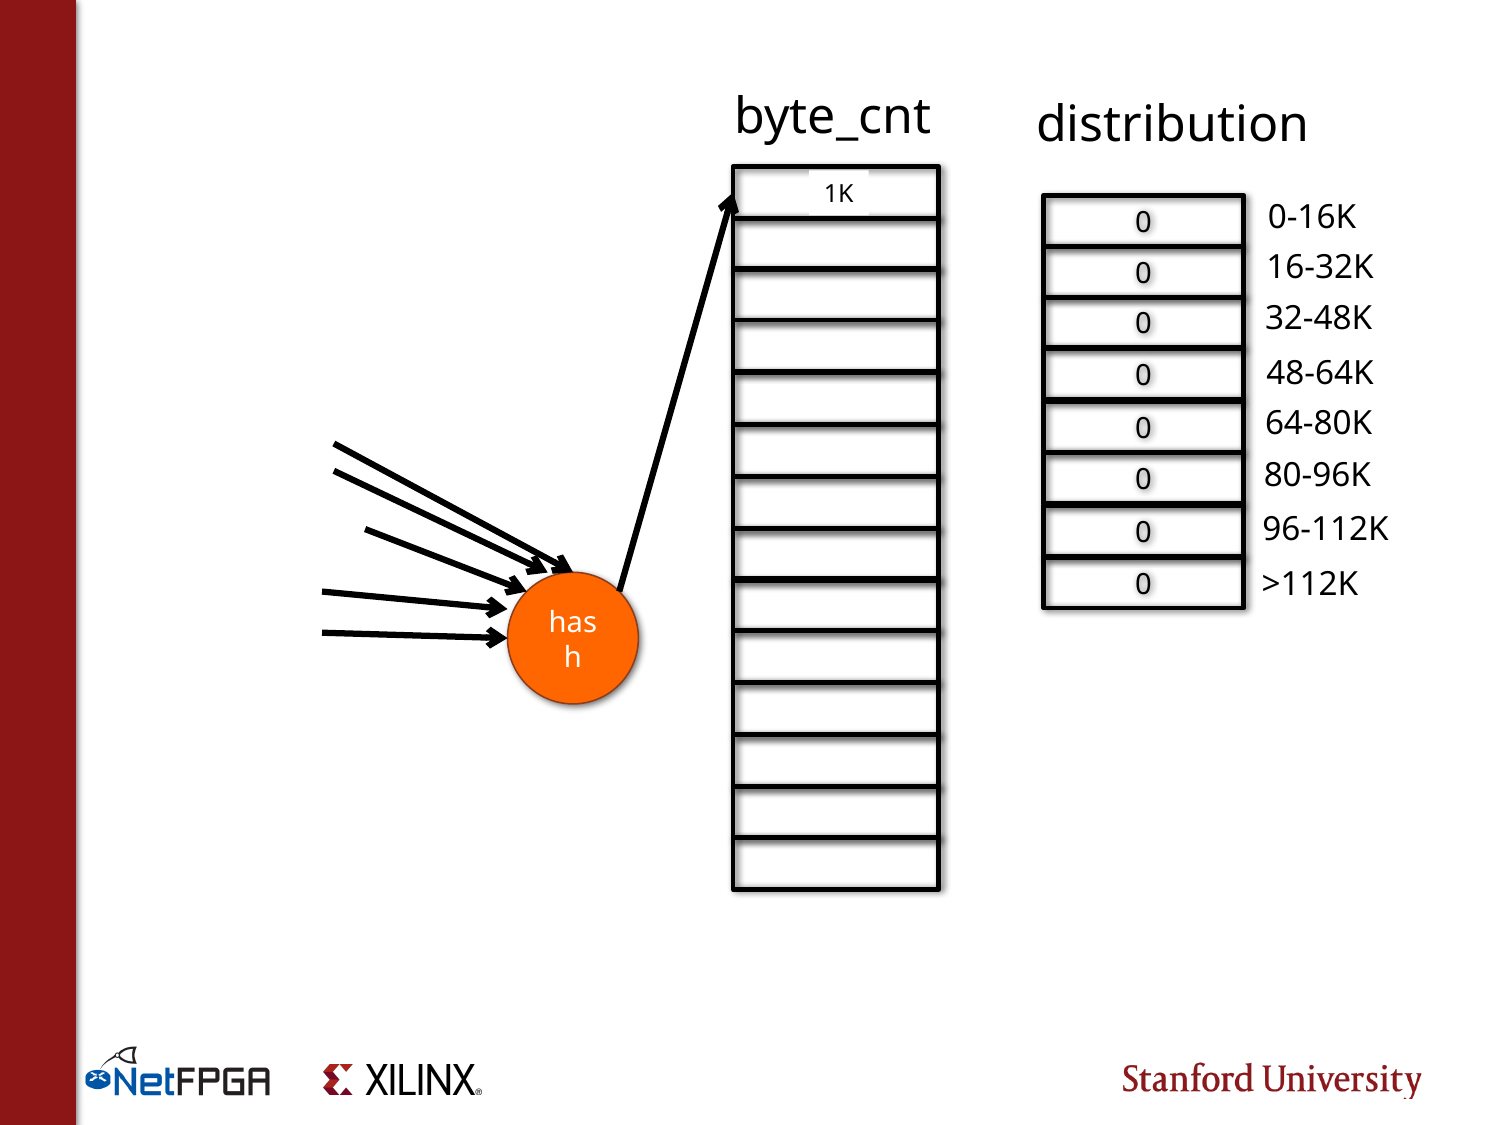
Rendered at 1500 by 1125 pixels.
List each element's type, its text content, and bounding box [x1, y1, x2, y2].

text_box 0-16K [1253, 187, 1372, 237]
text_box [732, 682, 939, 734]
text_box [321, 591, 508, 610]
text_box [742, 424, 939, 473]
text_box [333, 443, 574, 573]
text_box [364, 528, 527, 592]
text_box 0 [1043, 557, 1244, 609]
text_box [742, 319, 939, 369]
text_box [732, 785, 939, 837]
text_box [732, 578, 939, 630]
text_box [732, 734, 939, 785]
text_box [732, 837, 939, 890]
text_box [618, 192, 734, 592]
text_box 0 [1043, 194, 1244, 245]
text_box >112K [1246, 554, 1373, 610]
text_box 0 [1043, 296, 1244, 347]
text_box byte_cnt [719, 75, 947, 151]
text_box [732, 630, 939, 682]
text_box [321, 632, 508, 639]
text_box 64-80K [1250, 393, 1388, 449]
text_box 48-64K [1251, 343, 1389, 399]
text_box distribution [1021, 84, 1325, 160]
text_box [742, 372, 939, 421]
text_box 96-112K [1247, 499, 1404, 555]
text_box 32-48K [1250, 289, 1388, 344]
text_box [742, 528, 939, 575]
picture [84, 1045, 273, 1099]
text_box [742, 218, 939, 265]
text_box 0 [1043, 505, 1244, 556]
text_box 80-96K [1248, 445, 1386, 499]
picture [323, 1064, 482, 1095]
text_box 0 [1043, 401, 1244, 451]
text_box 1K [809, 170, 869, 216]
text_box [333, 470, 549, 573]
text_box [742, 268, 939, 316]
text_box 0 [1043, 348, 1244, 400]
text_box 0 [1043, 246, 1244, 295]
text_box [742, 476, 939, 525]
text_box 16-32K [1251, 237, 1389, 292]
text_box 0 [732, 166, 939, 215]
text_box hash [507, 571, 640, 705]
text_box 0 [1043, 452, 1244, 504]
